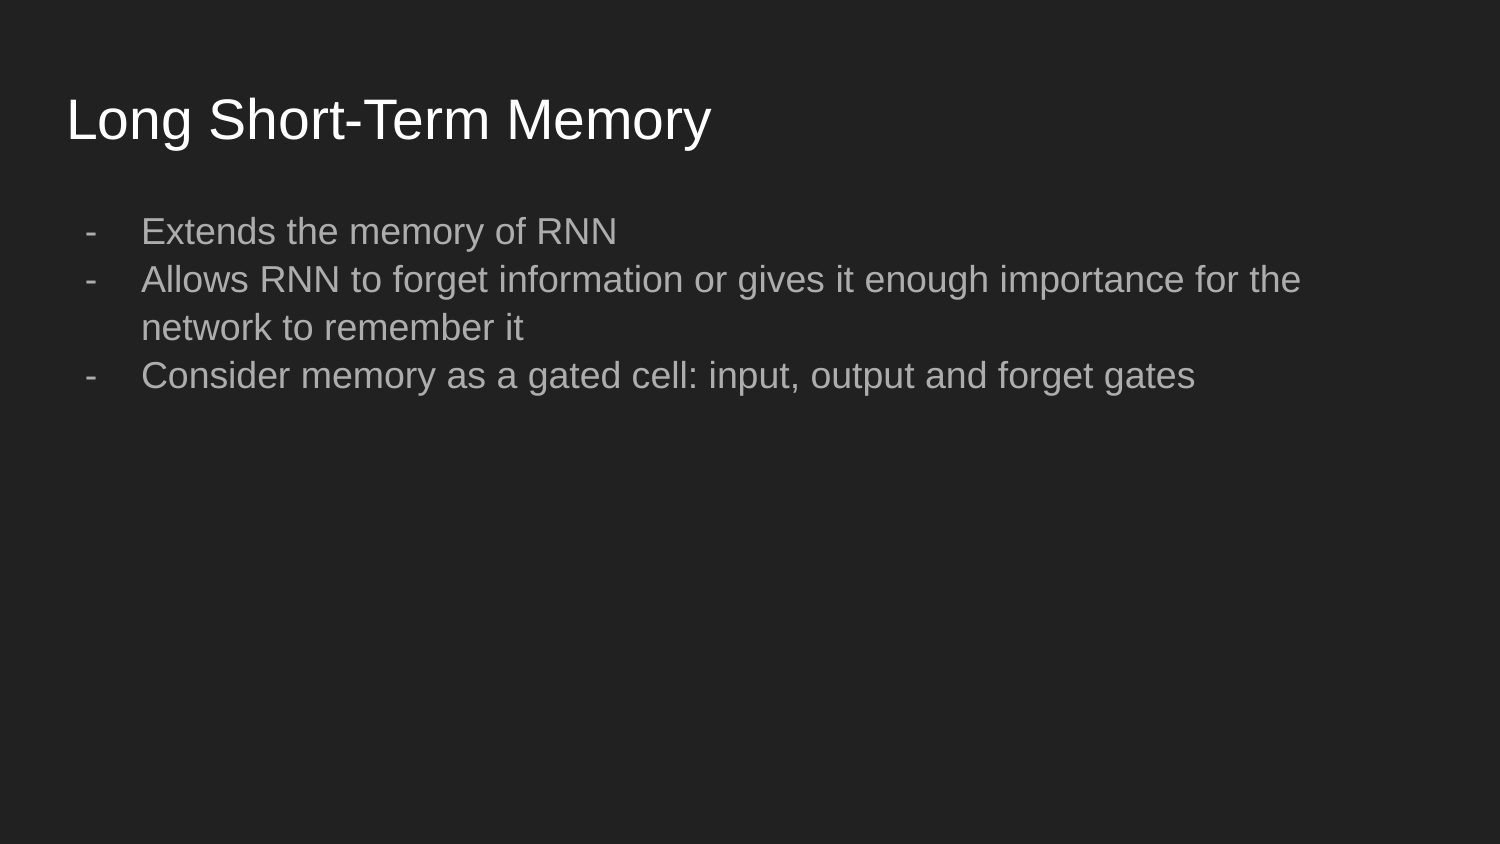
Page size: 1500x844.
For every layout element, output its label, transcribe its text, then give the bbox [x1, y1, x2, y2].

title Long Short-Term Memory [51, 72, 1449, 167]
list Extends the memory of RNN Allows RNN to forget information or gives it enough importance for the network to remember it Consider memory as a gated cell: input, output and forget gates [51, 189, 1449, 750]
